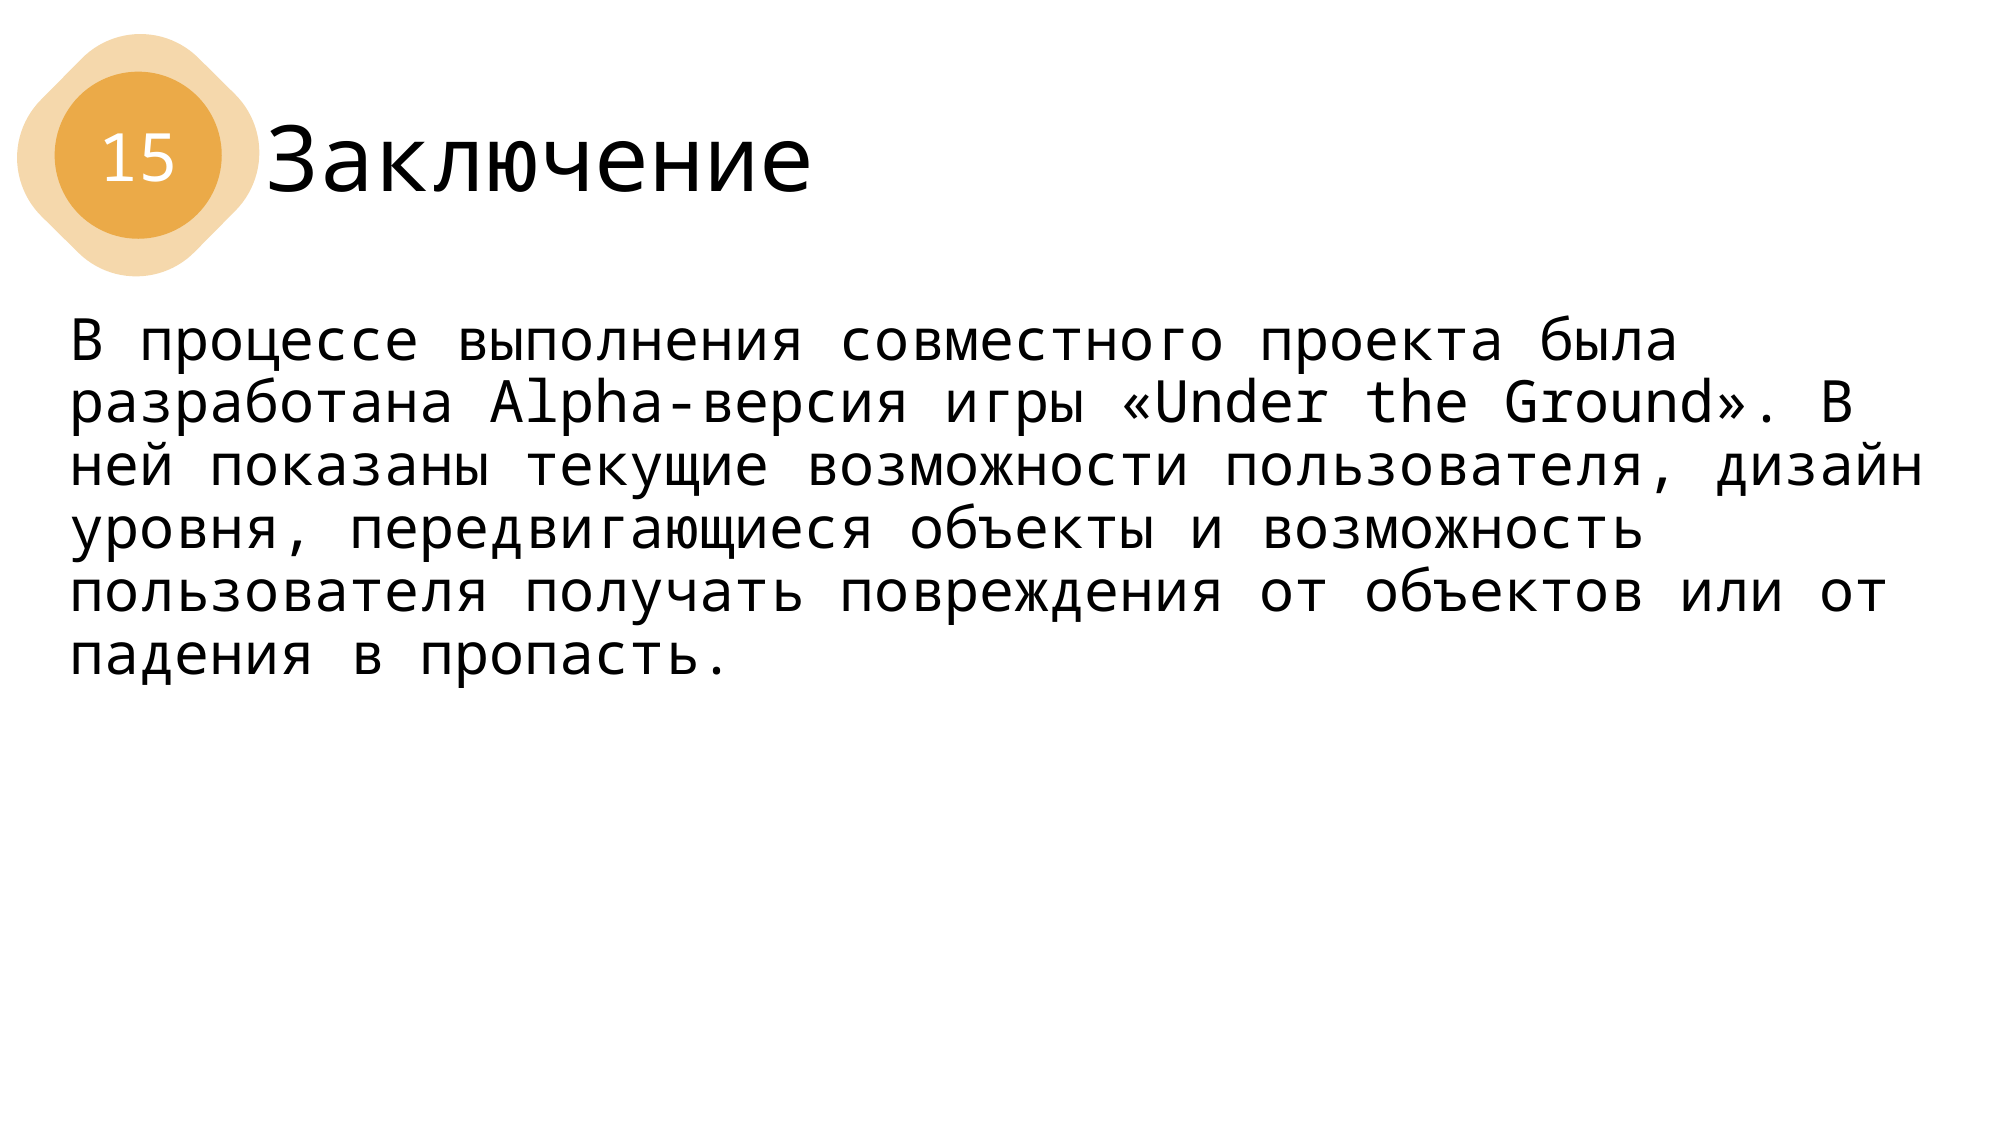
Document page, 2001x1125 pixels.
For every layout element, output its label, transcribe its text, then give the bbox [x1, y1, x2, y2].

list В процессе выполнения совместного проекта была разработана Alpha-версия игры «Under the Ground». В ней показаны текущие возможности пользователя, дизайн уровня, передвигающиеся объекты и возможность пользователя получать повреждения от объектов или от падения в пропасть. [54, 302, 1948, 1034]
title Заключение [249, 53, 1207, 271]
text_box 15 [53, 70, 223, 240]
text_box [16, 32, 261, 278]
